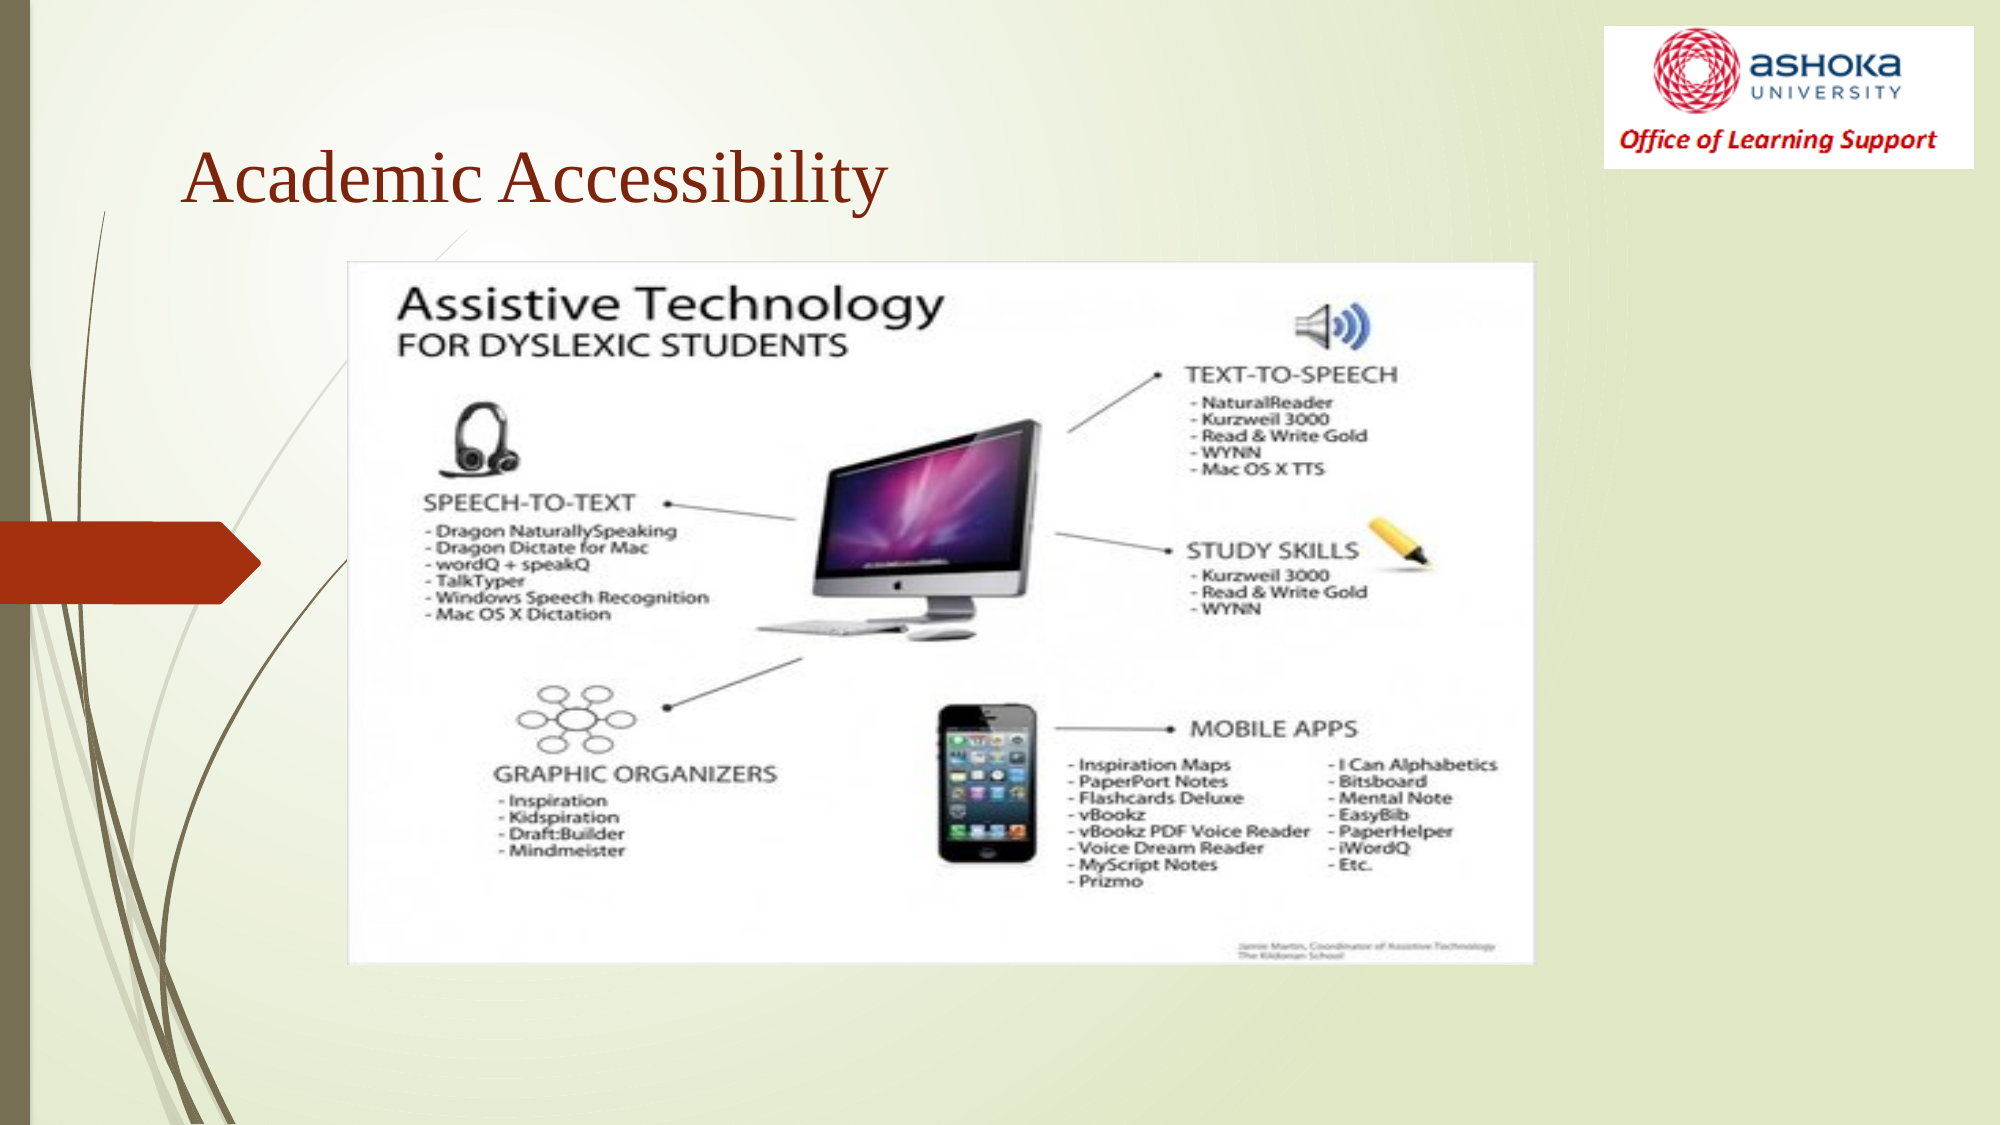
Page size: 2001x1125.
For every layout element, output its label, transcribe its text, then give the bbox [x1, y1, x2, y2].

picture [346, 260, 1538, 966]
picture [1604, 26, 1974, 170]
title Academic Accessibility [164, 0, 1576, 226]
